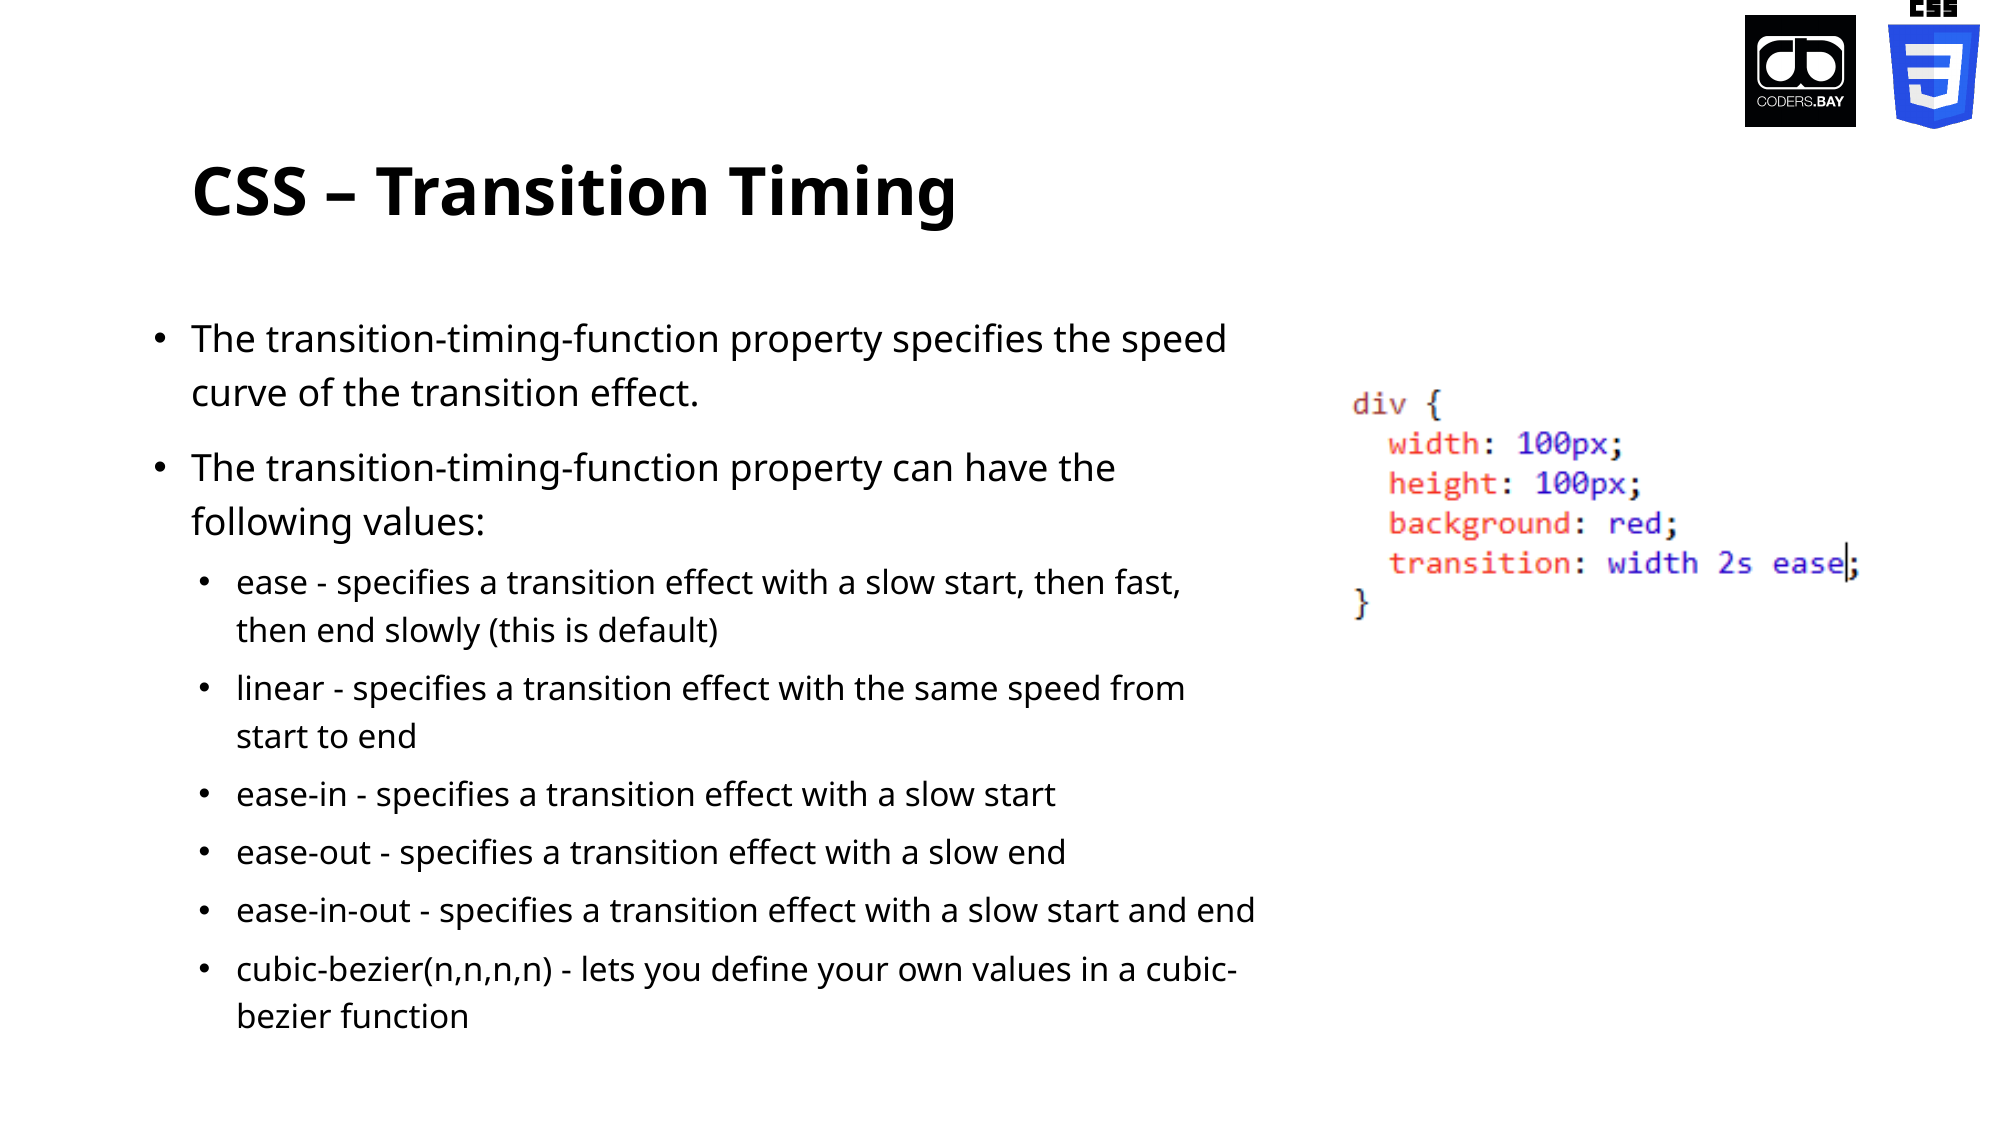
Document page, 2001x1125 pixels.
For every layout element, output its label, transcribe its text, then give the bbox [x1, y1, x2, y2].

picture [1888, 0, 1980, 129]
text_box [814, 826, 1207, 1125]
list The transition-timing-function property specifies the speed curve of the transition effect. The transition-timing-function property can have the following values: ease - specifies a transition effect with a slow start, then fast, then end slowly (this is default) linear - specifies a transition effect with the same speed from start to end ease-in - specifies a transition effect with a slow start ease-out - specifies a transition effect with a slow end ease-in-out - specifies a transition effect with a slow start and end cubic-bezier(n,n,n,n) - lets you define your own values in a cubic-bezier function [138, 298, 1278, 1125]
title CSS – Transition Timing [176, 75, 1640, 301]
text_box [999, 562, 1050, 613]
picture [1745, 15, 1856, 127]
picture [1344, 385, 1888, 638]
